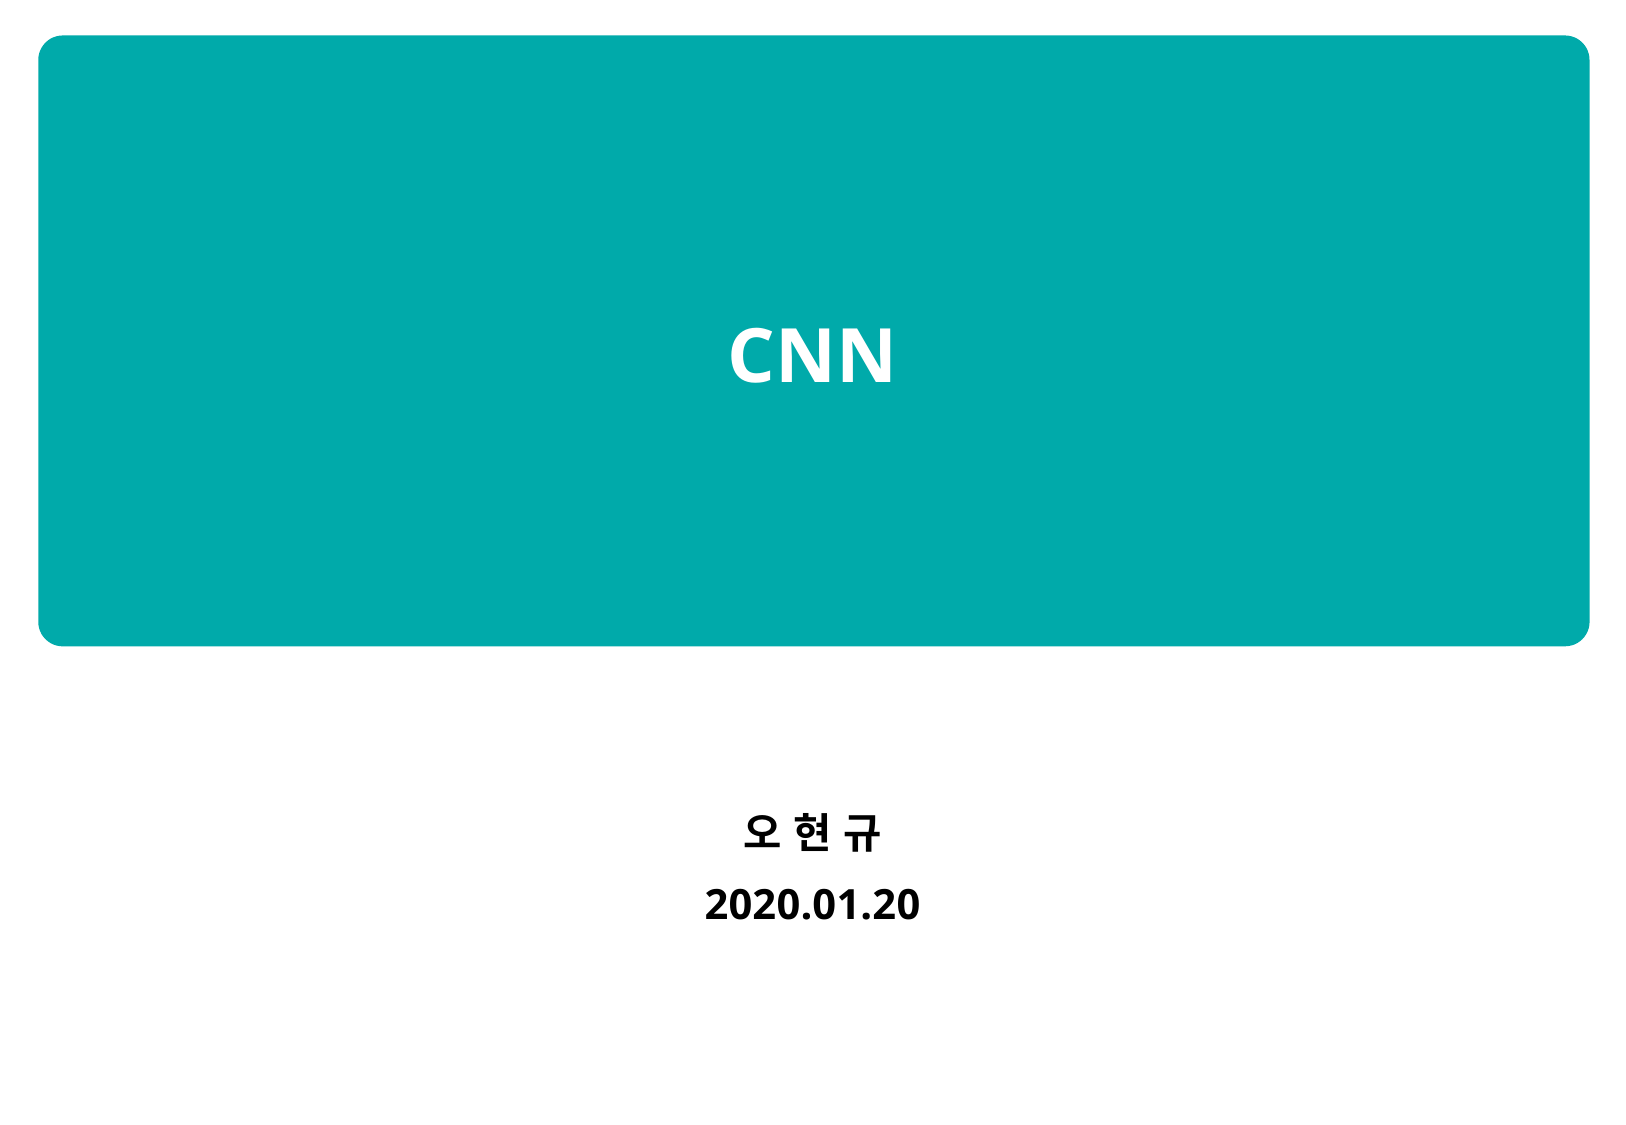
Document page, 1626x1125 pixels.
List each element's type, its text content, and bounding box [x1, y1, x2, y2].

text_box CNN [127, 272, 1497, 405]
text_box 오 현 규 2020.01.20 [410, 799, 1215, 935]
